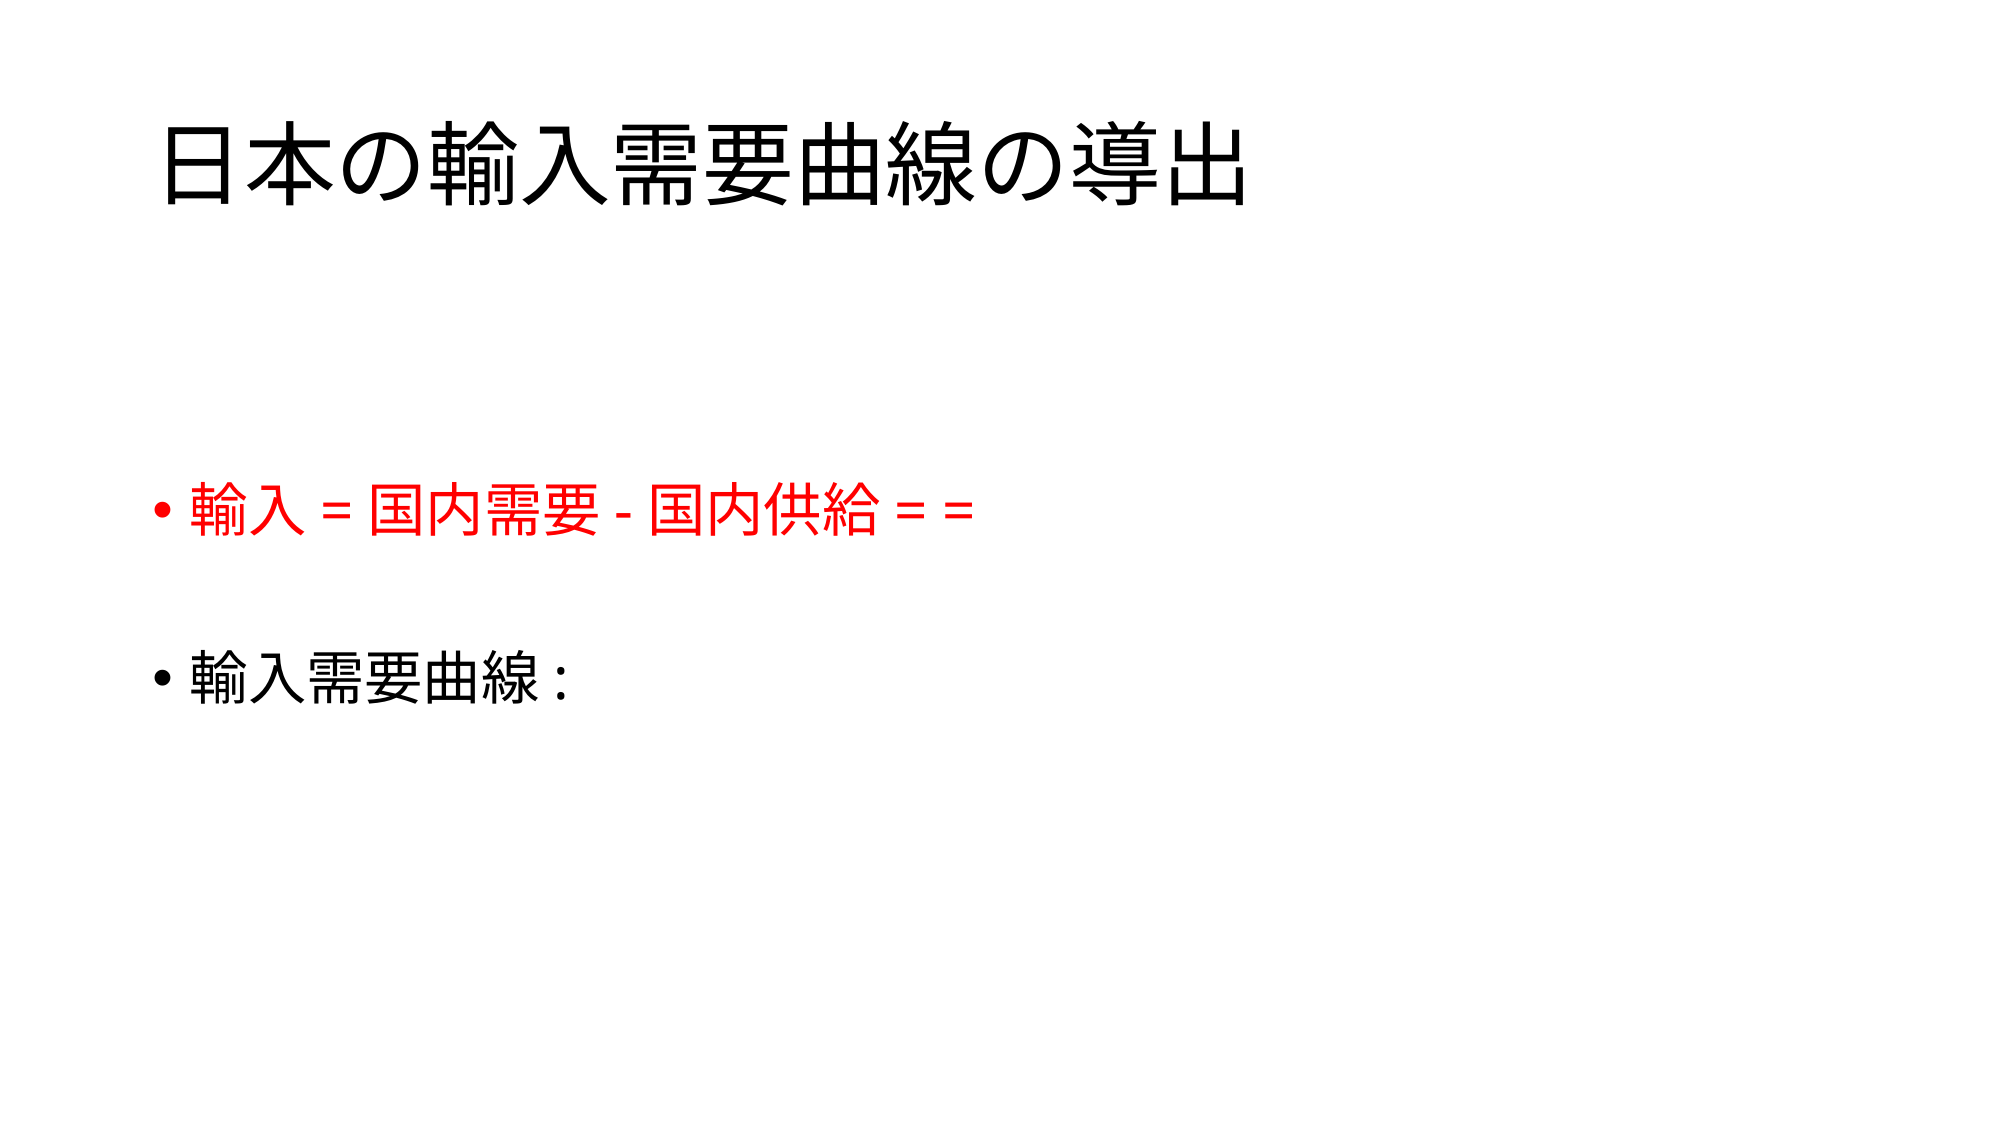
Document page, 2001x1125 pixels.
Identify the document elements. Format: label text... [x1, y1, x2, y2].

title 日本の輸入需要曲線の導出 [137, 59, 1863, 278]
